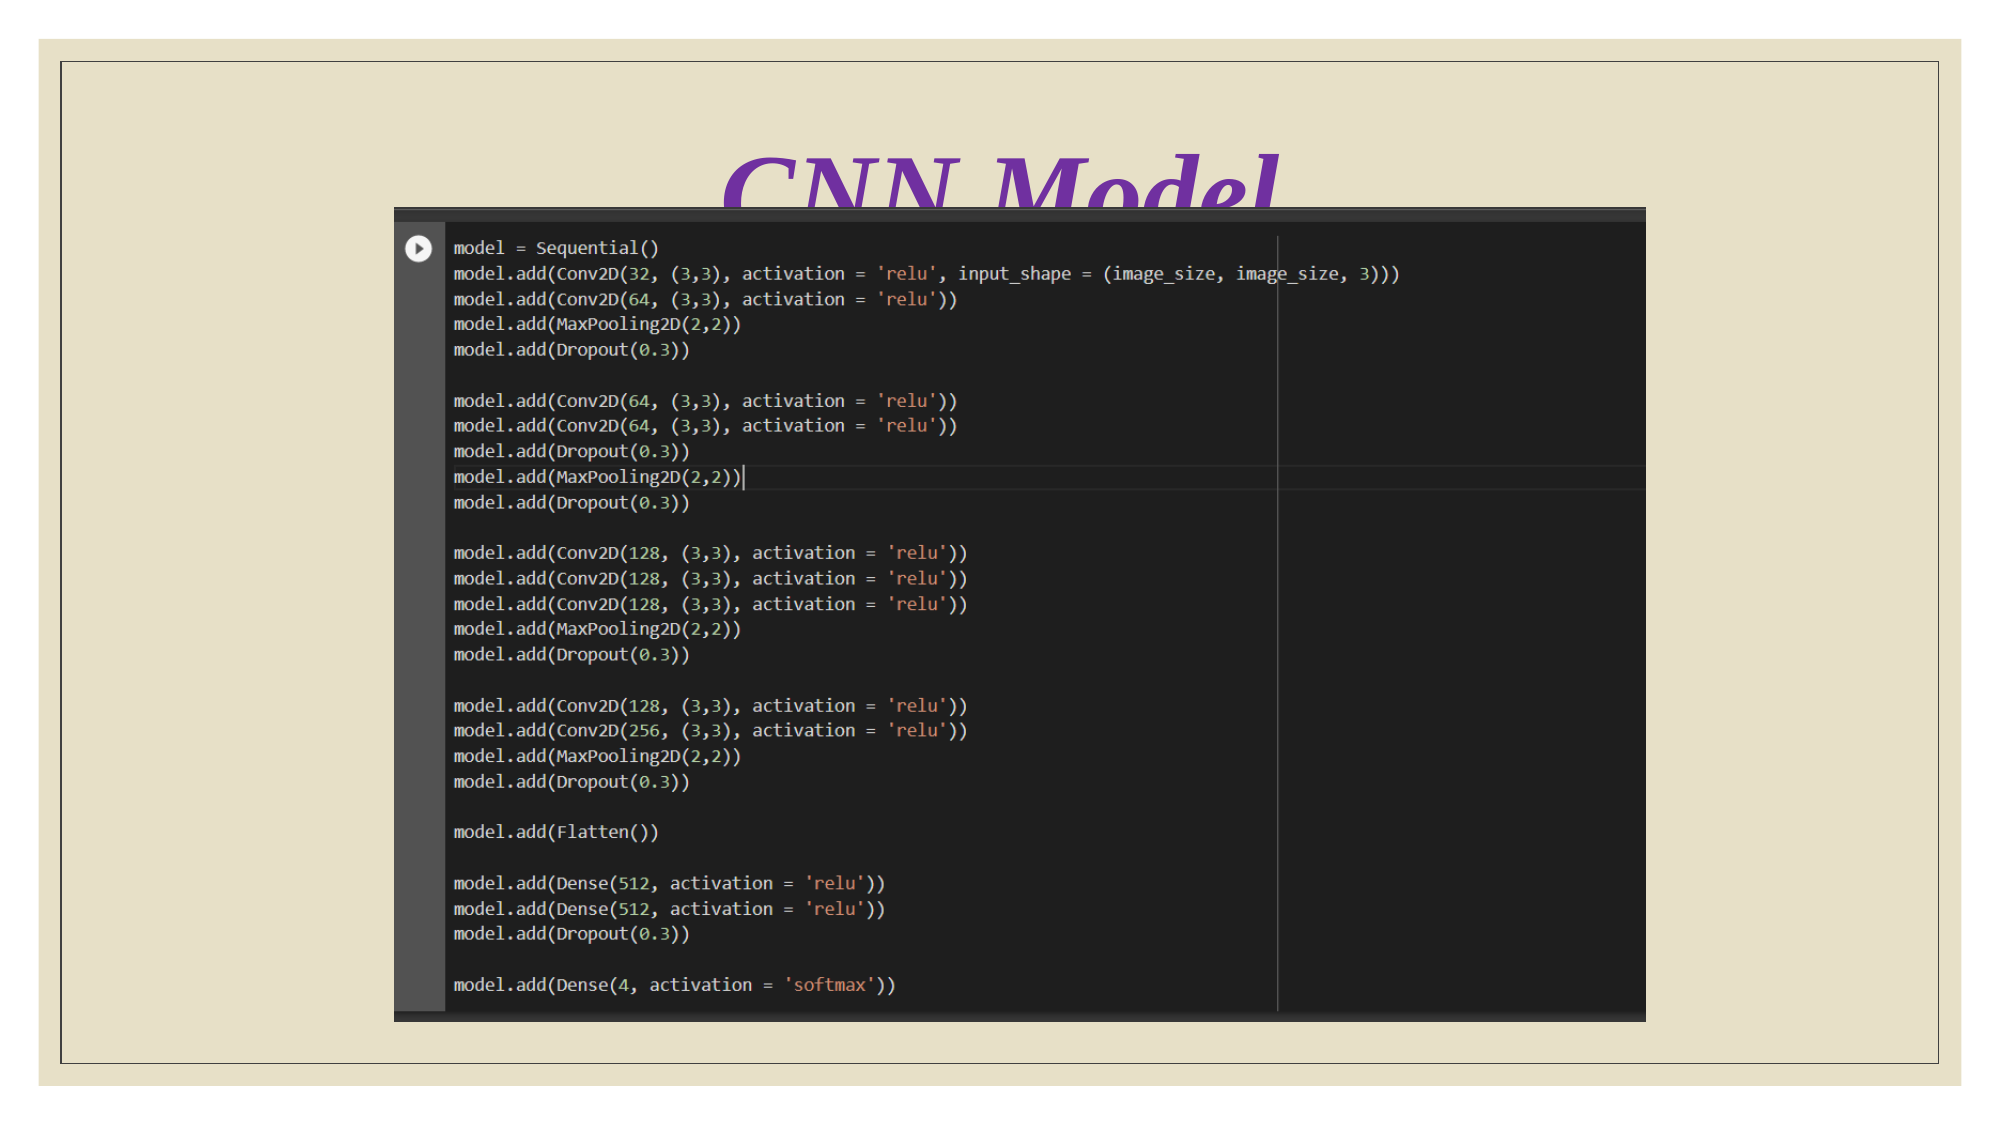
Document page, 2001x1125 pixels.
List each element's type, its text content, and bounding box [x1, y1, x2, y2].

title CNN Model [174, 85, 1825, 311]
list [394, 207, 1646, 1022]
